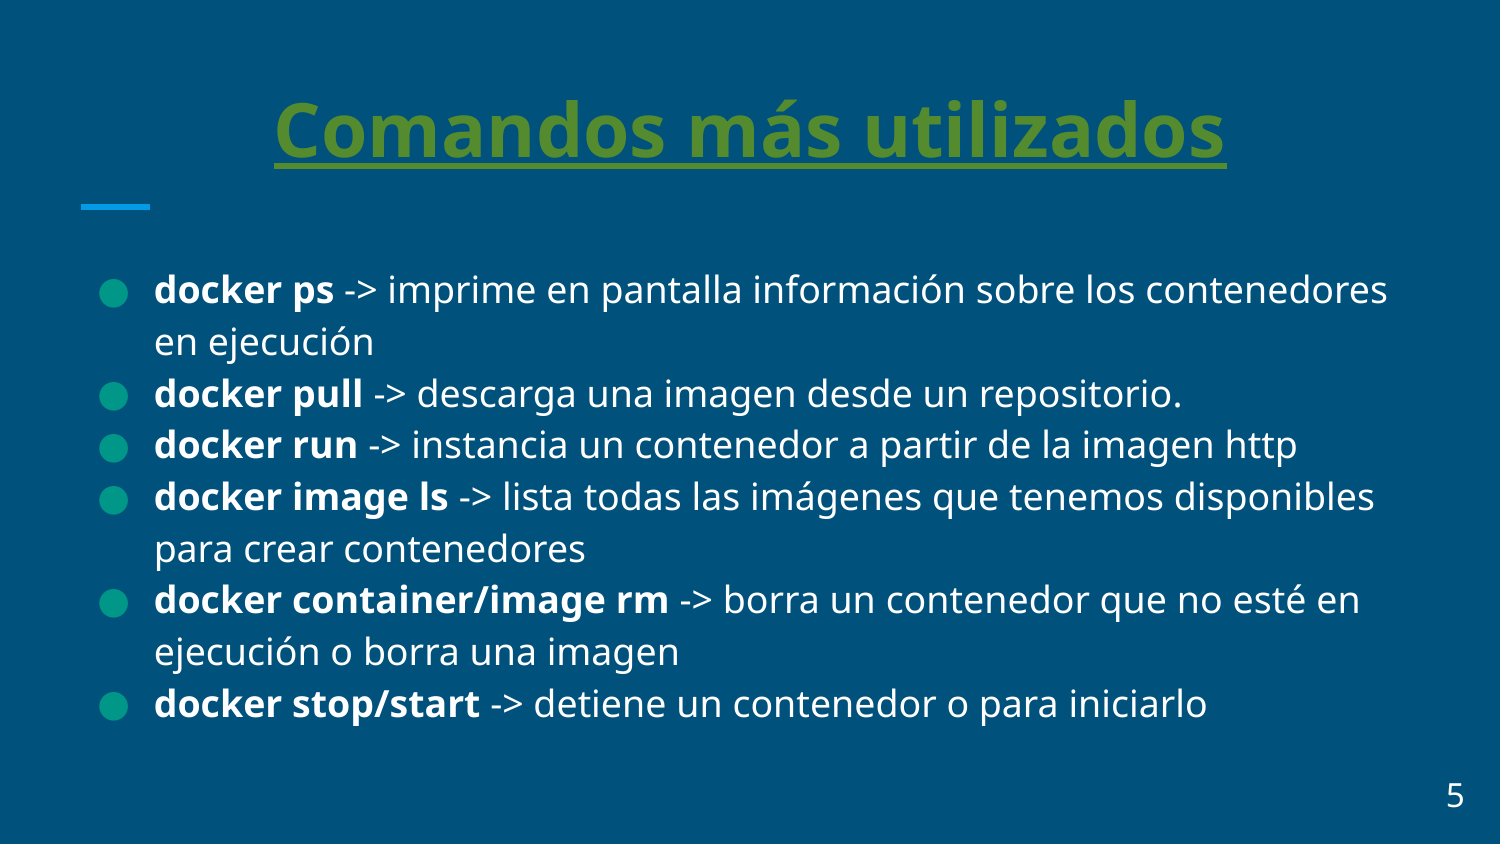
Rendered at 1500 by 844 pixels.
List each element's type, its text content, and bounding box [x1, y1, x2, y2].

slide_number ‹#› [1389, 764, 1480, 830]
title Comandos más utilizados [63, 75, 1437, 188]
list docker ps -> imprime en pantalla información sobre los contenedores en ejecución docker pull -> descarga una imagen desde un repositorio. docker run -> instancia un contenedor a partir de la imagen http docker image ls -> lista todas las imágenes que tenemos disponibles para crear contenedores docker container/image rm -> borra un contenedor que no esté en ejecución o borra una imagen docker stop/start -> detiene un contenedor o para iniciarlo [63, 244, 1437, 750]
